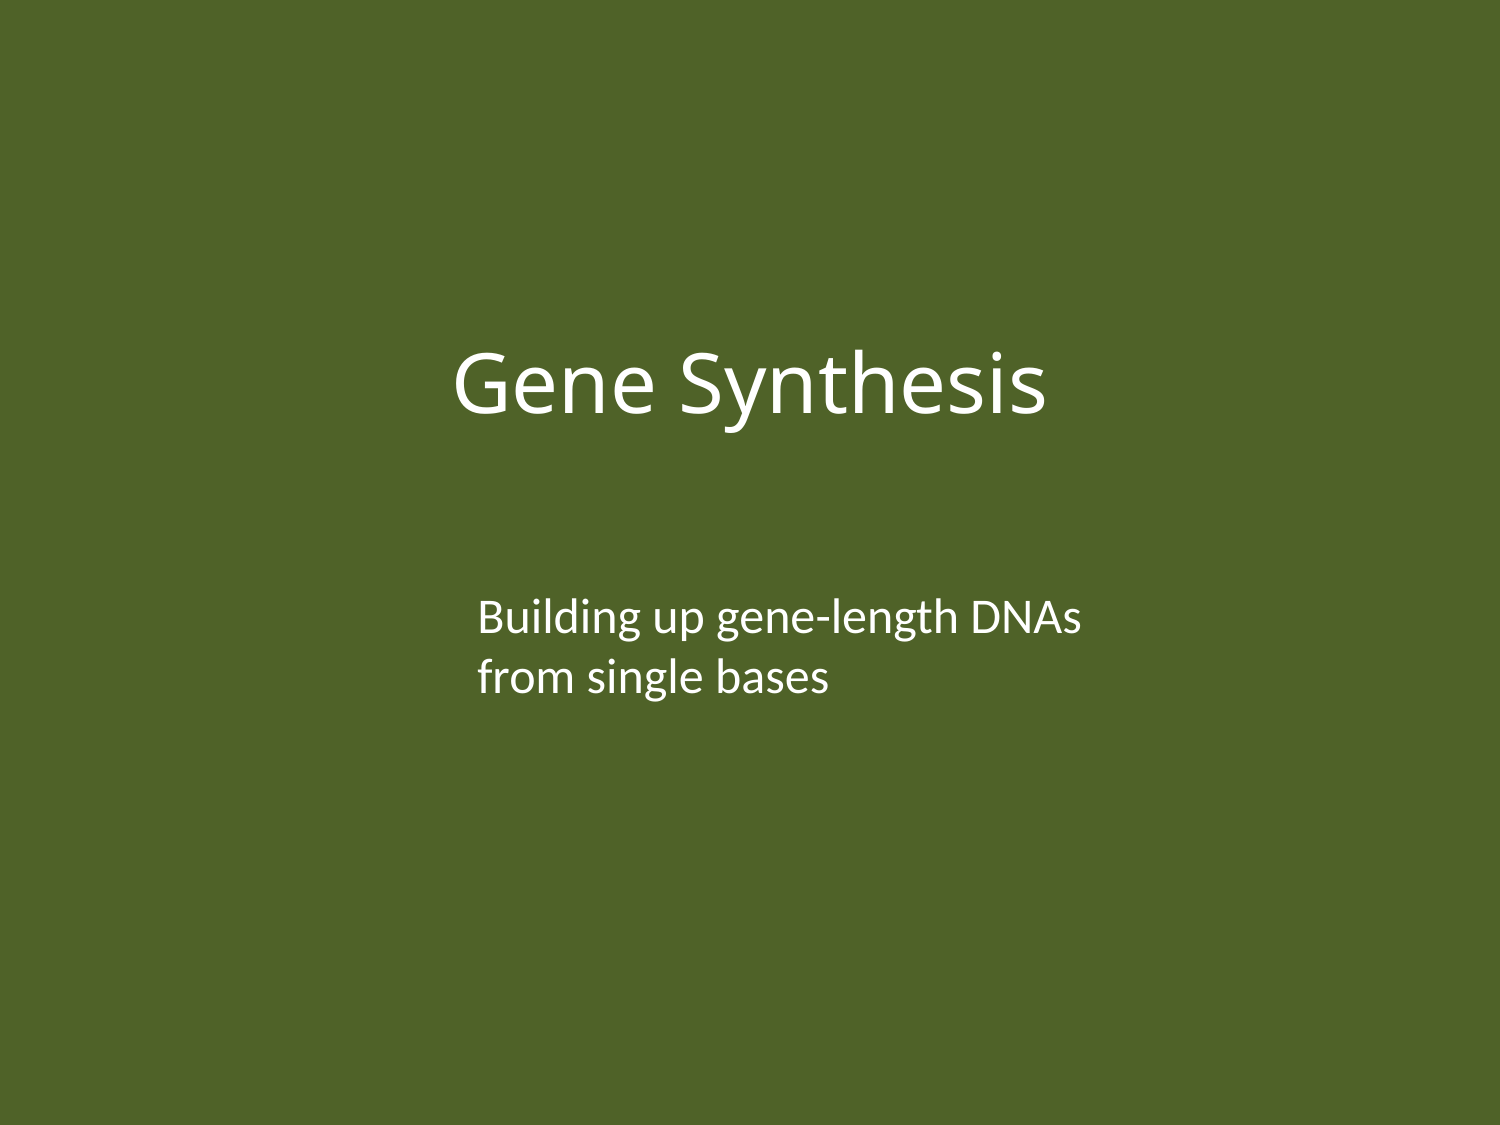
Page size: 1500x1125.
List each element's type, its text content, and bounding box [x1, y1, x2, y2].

text_box Gene Synthesis [0, 322, 1500, 438]
text_box Building up gene-length DNAs from single bases [462, 576, 1200, 711]
